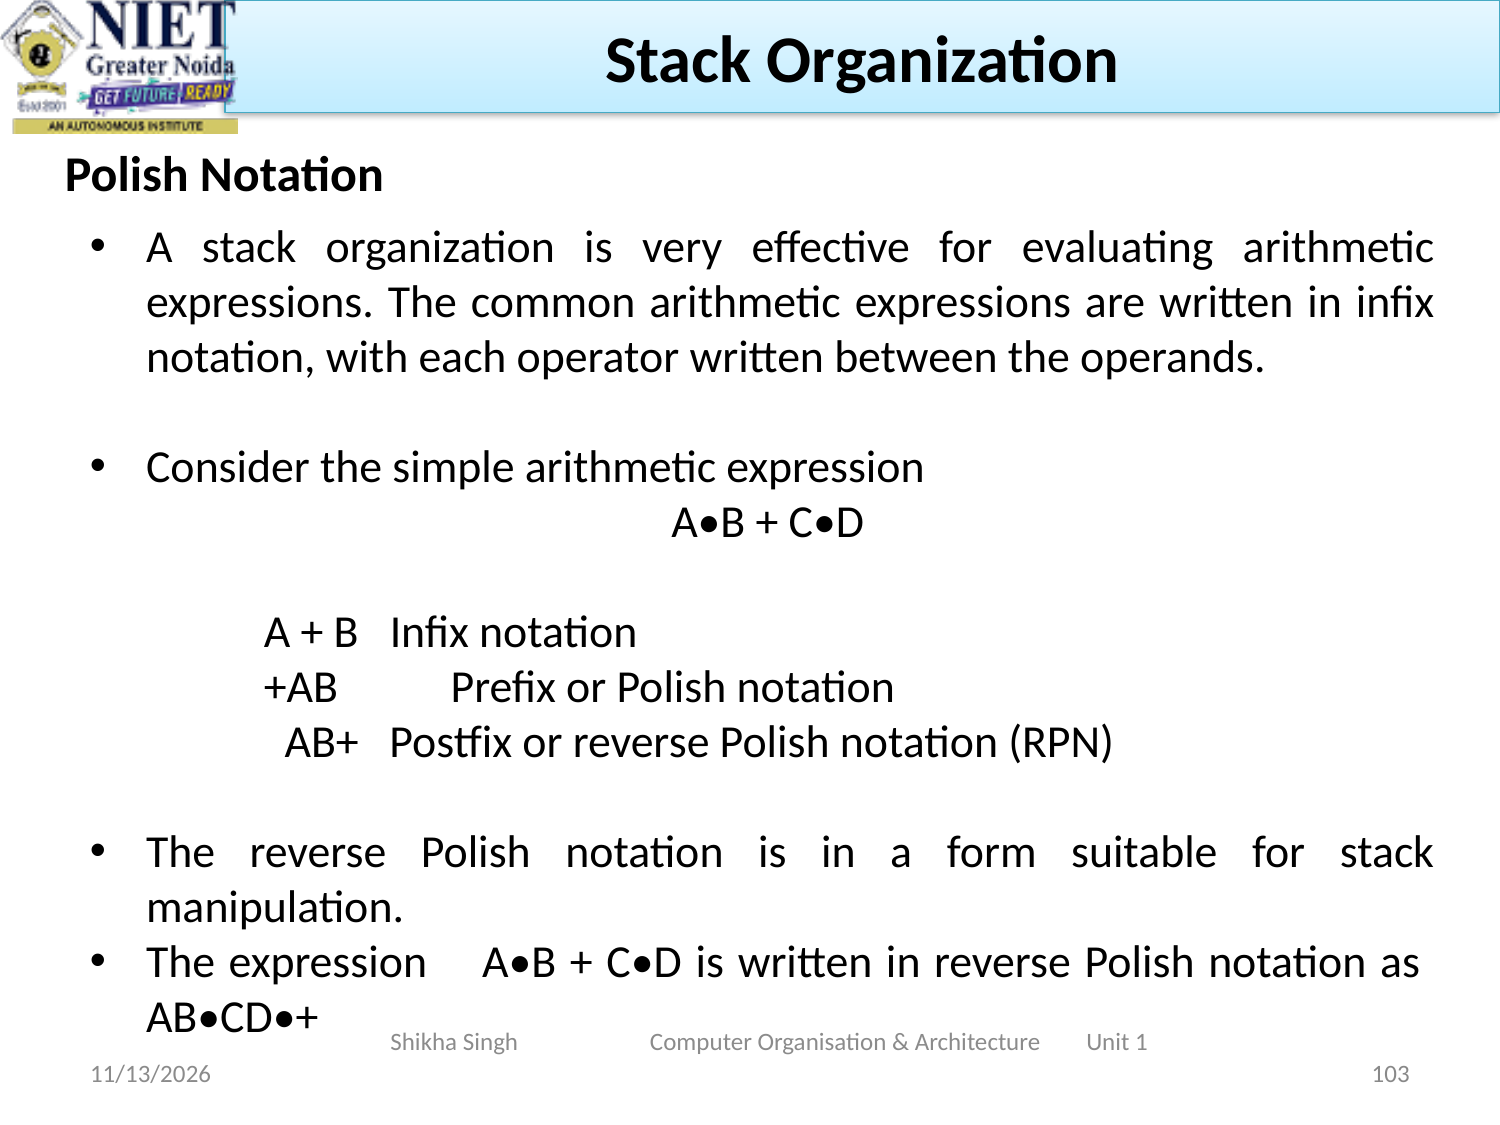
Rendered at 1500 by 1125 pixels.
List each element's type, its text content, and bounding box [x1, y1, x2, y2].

picture [0, 0, 238, 135]
text_box Polish Notation [49, 134, 513, 209]
footer Shikha Singh Computer Organisation & Architecture Unit 1 [375, 1025, 1200, 1085]
text_box A stack organization is very effective for evaluating arithmetic expressions. The common arithmetic expressions are written in infix notation, with each operator written between the operands. Consider the simple arithmetic expression A•B + C•D A + B Infix notation +AB Prefix or Polish notation AB+ Postfix or reverse Polish notation (RPN) The reverse Polish notation is in a form suitable for stack manipulation. The expression A•B + C•D is written in reverse Polish notation as AB•CD•+ [75, 209, 1450, 1050]
text_box Stack Organization [238, 0, 1500, 113]
slide_number 103 [1074, 1050, 1425, 1103]
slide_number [75, 1050, 425, 1103]
